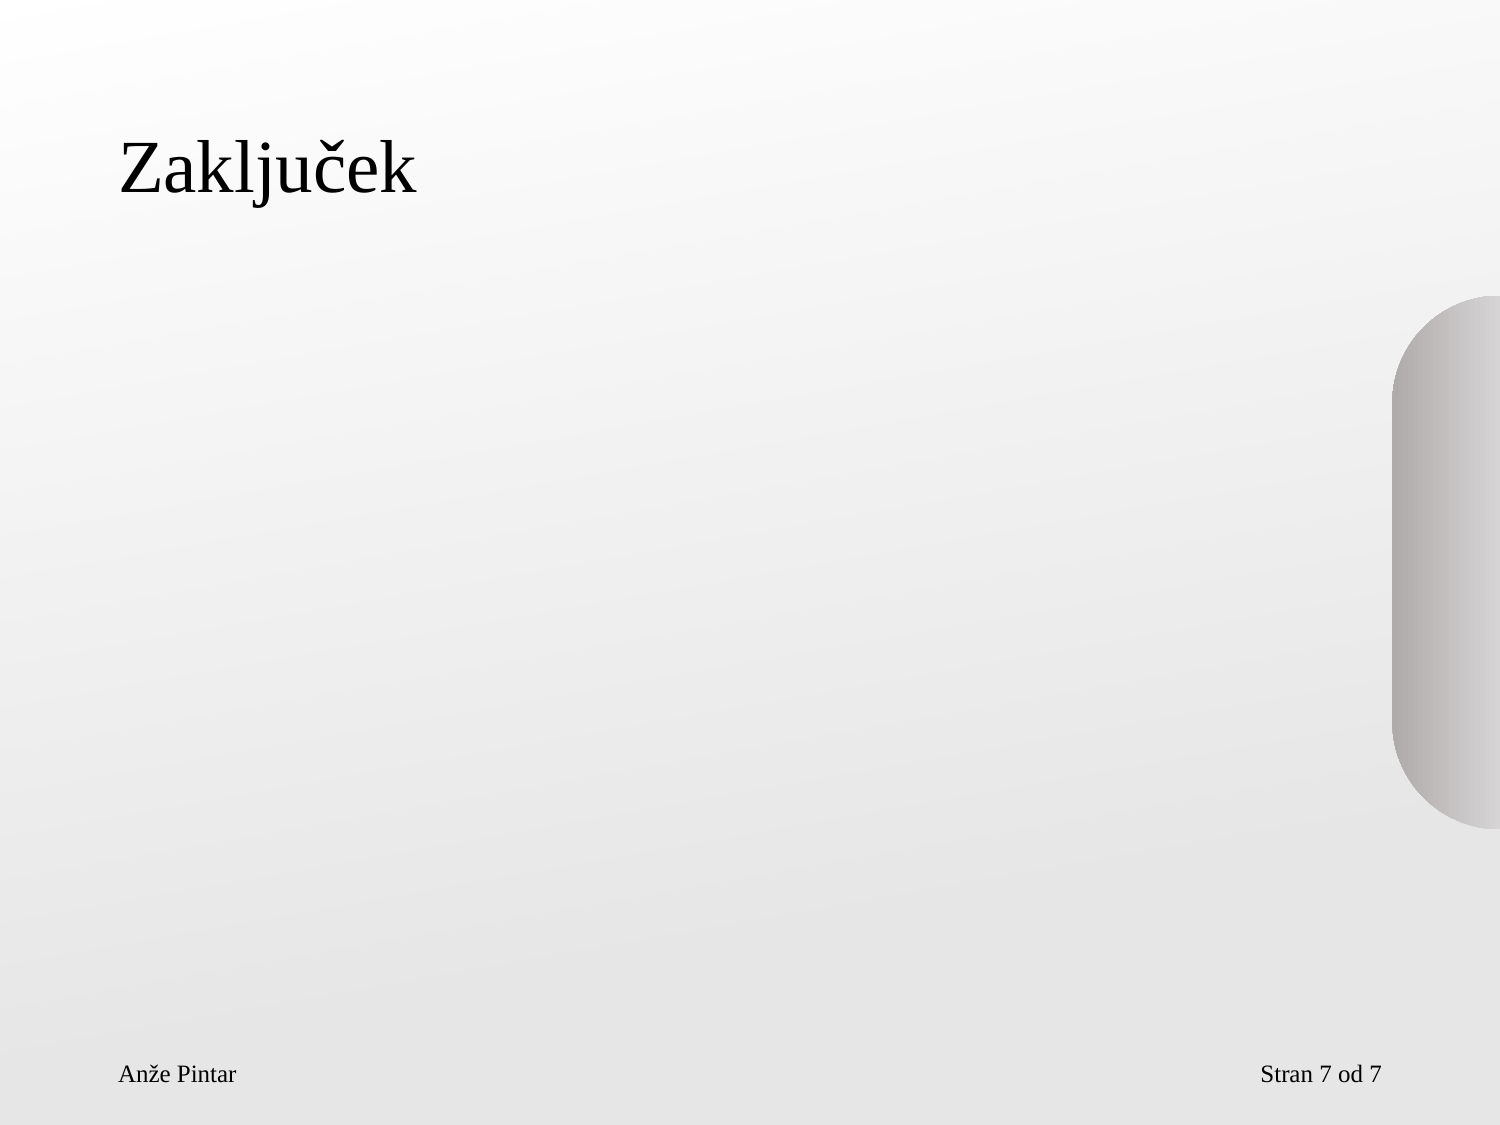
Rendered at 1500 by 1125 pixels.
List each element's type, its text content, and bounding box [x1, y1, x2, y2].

title Zaključek [103, 59, 1397, 278]
footer Anže Pintar [103, 1042, 610, 1103]
slide_number Stran 7 od 7 [1059, 1042, 1397, 1103]
